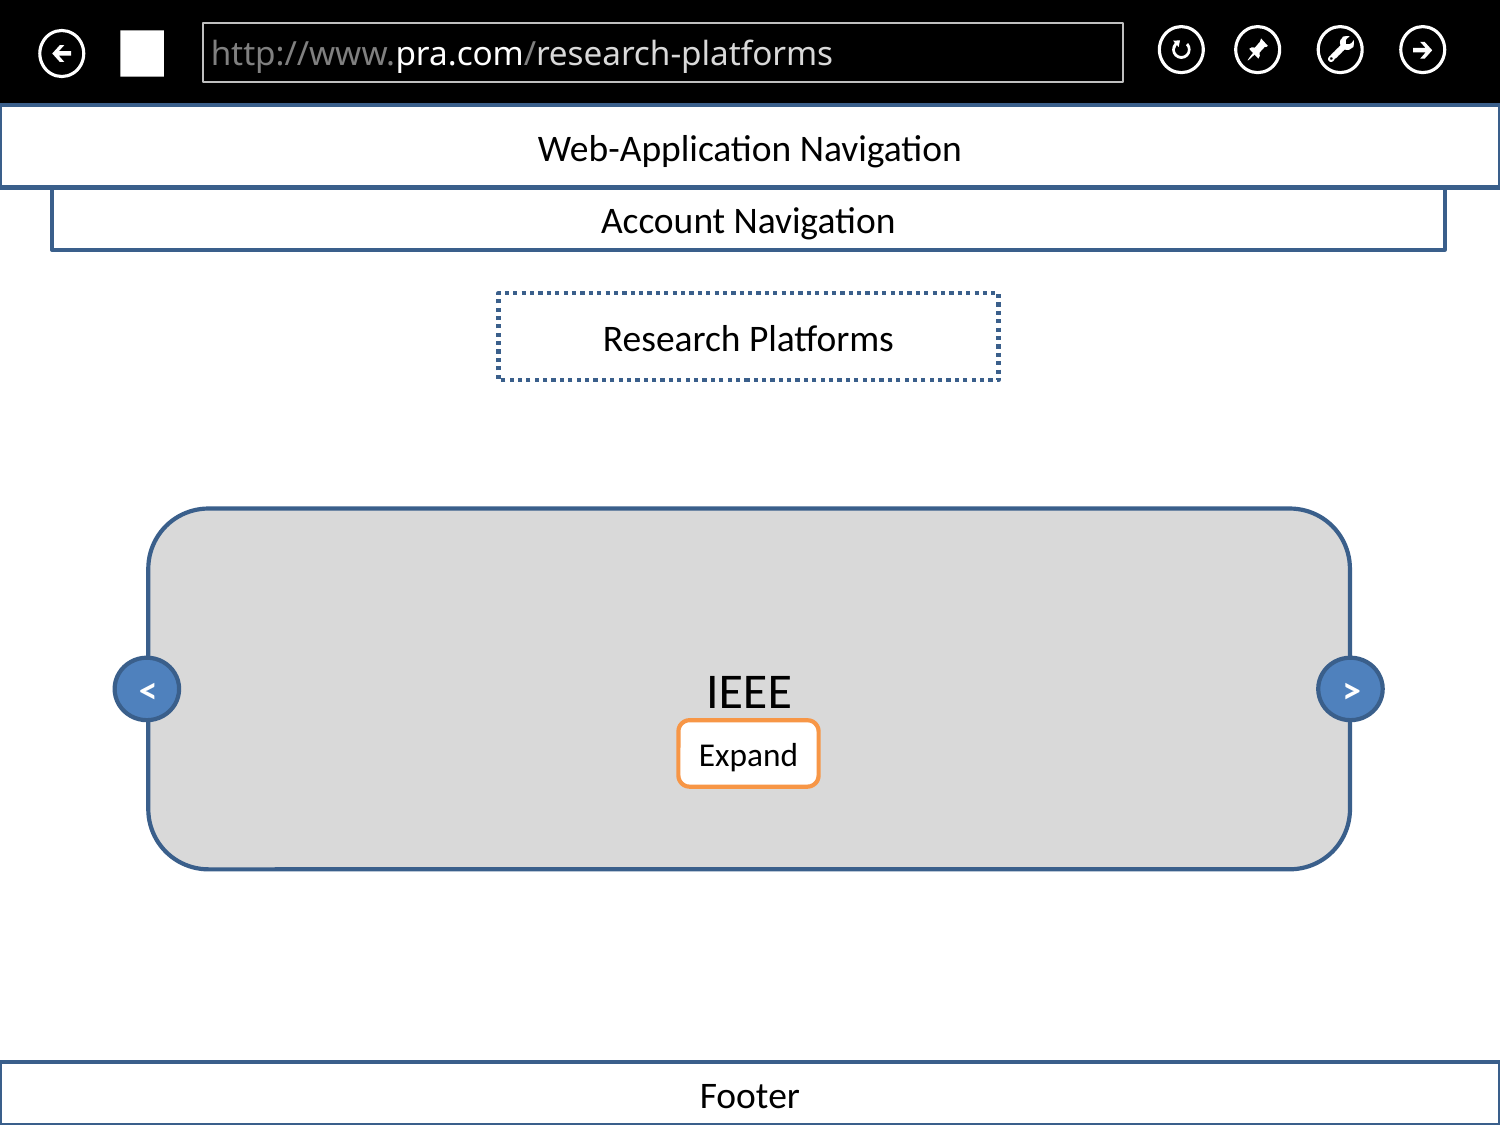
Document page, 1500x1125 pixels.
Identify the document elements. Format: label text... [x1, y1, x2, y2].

text_box < [112, 655, 182, 723]
text_box > [1316, 655, 1385, 723]
text_box IEEE [146, 506, 1353, 872]
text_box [0, 0, 1500, 106]
text_box Web-Application Navigation [0, 113, 1500, 190]
text_box Research Platforms [496, 291, 1001, 382]
text_box Footer [0, 1060, 1500, 1125]
text_box Expand [676, 718, 821, 789]
text_box Account Navigation [50, 185, 1447, 252]
